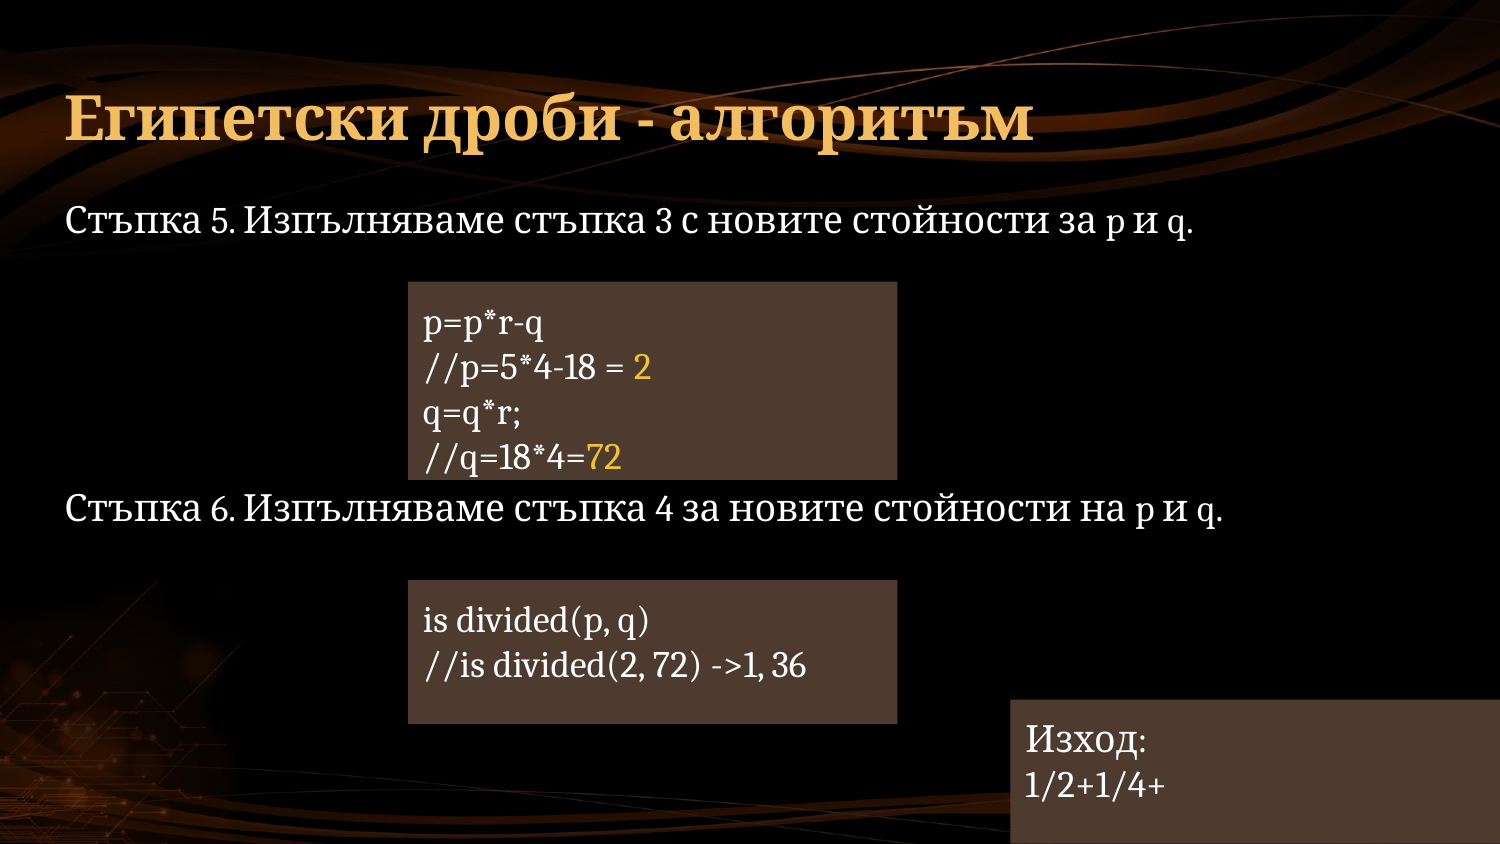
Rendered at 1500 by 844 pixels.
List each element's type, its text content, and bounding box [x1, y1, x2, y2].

list Стъпка 5. Изпълняваме стъпка 3 с новите стойности за p и q. Стъпка 6. Изпълняваме стъпка 4 за новите стойности на p и q. [51, 189, 1449, 750]
picture [0, 0, 1500, 844]
text_box is divided(p, q) //is divided(2, 72) ->1, 36 [407, 580, 898, 725]
text_box p=p*r-q //p=5*4-18 = 2 q=q*r; //q=18*4=72 [407, 281, 898, 480]
title Египетски дроби - алгоритъм [51, 72, 1449, 167]
text_box Изход: 1/2+1/4+ [1010, 699, 1500, 844]
